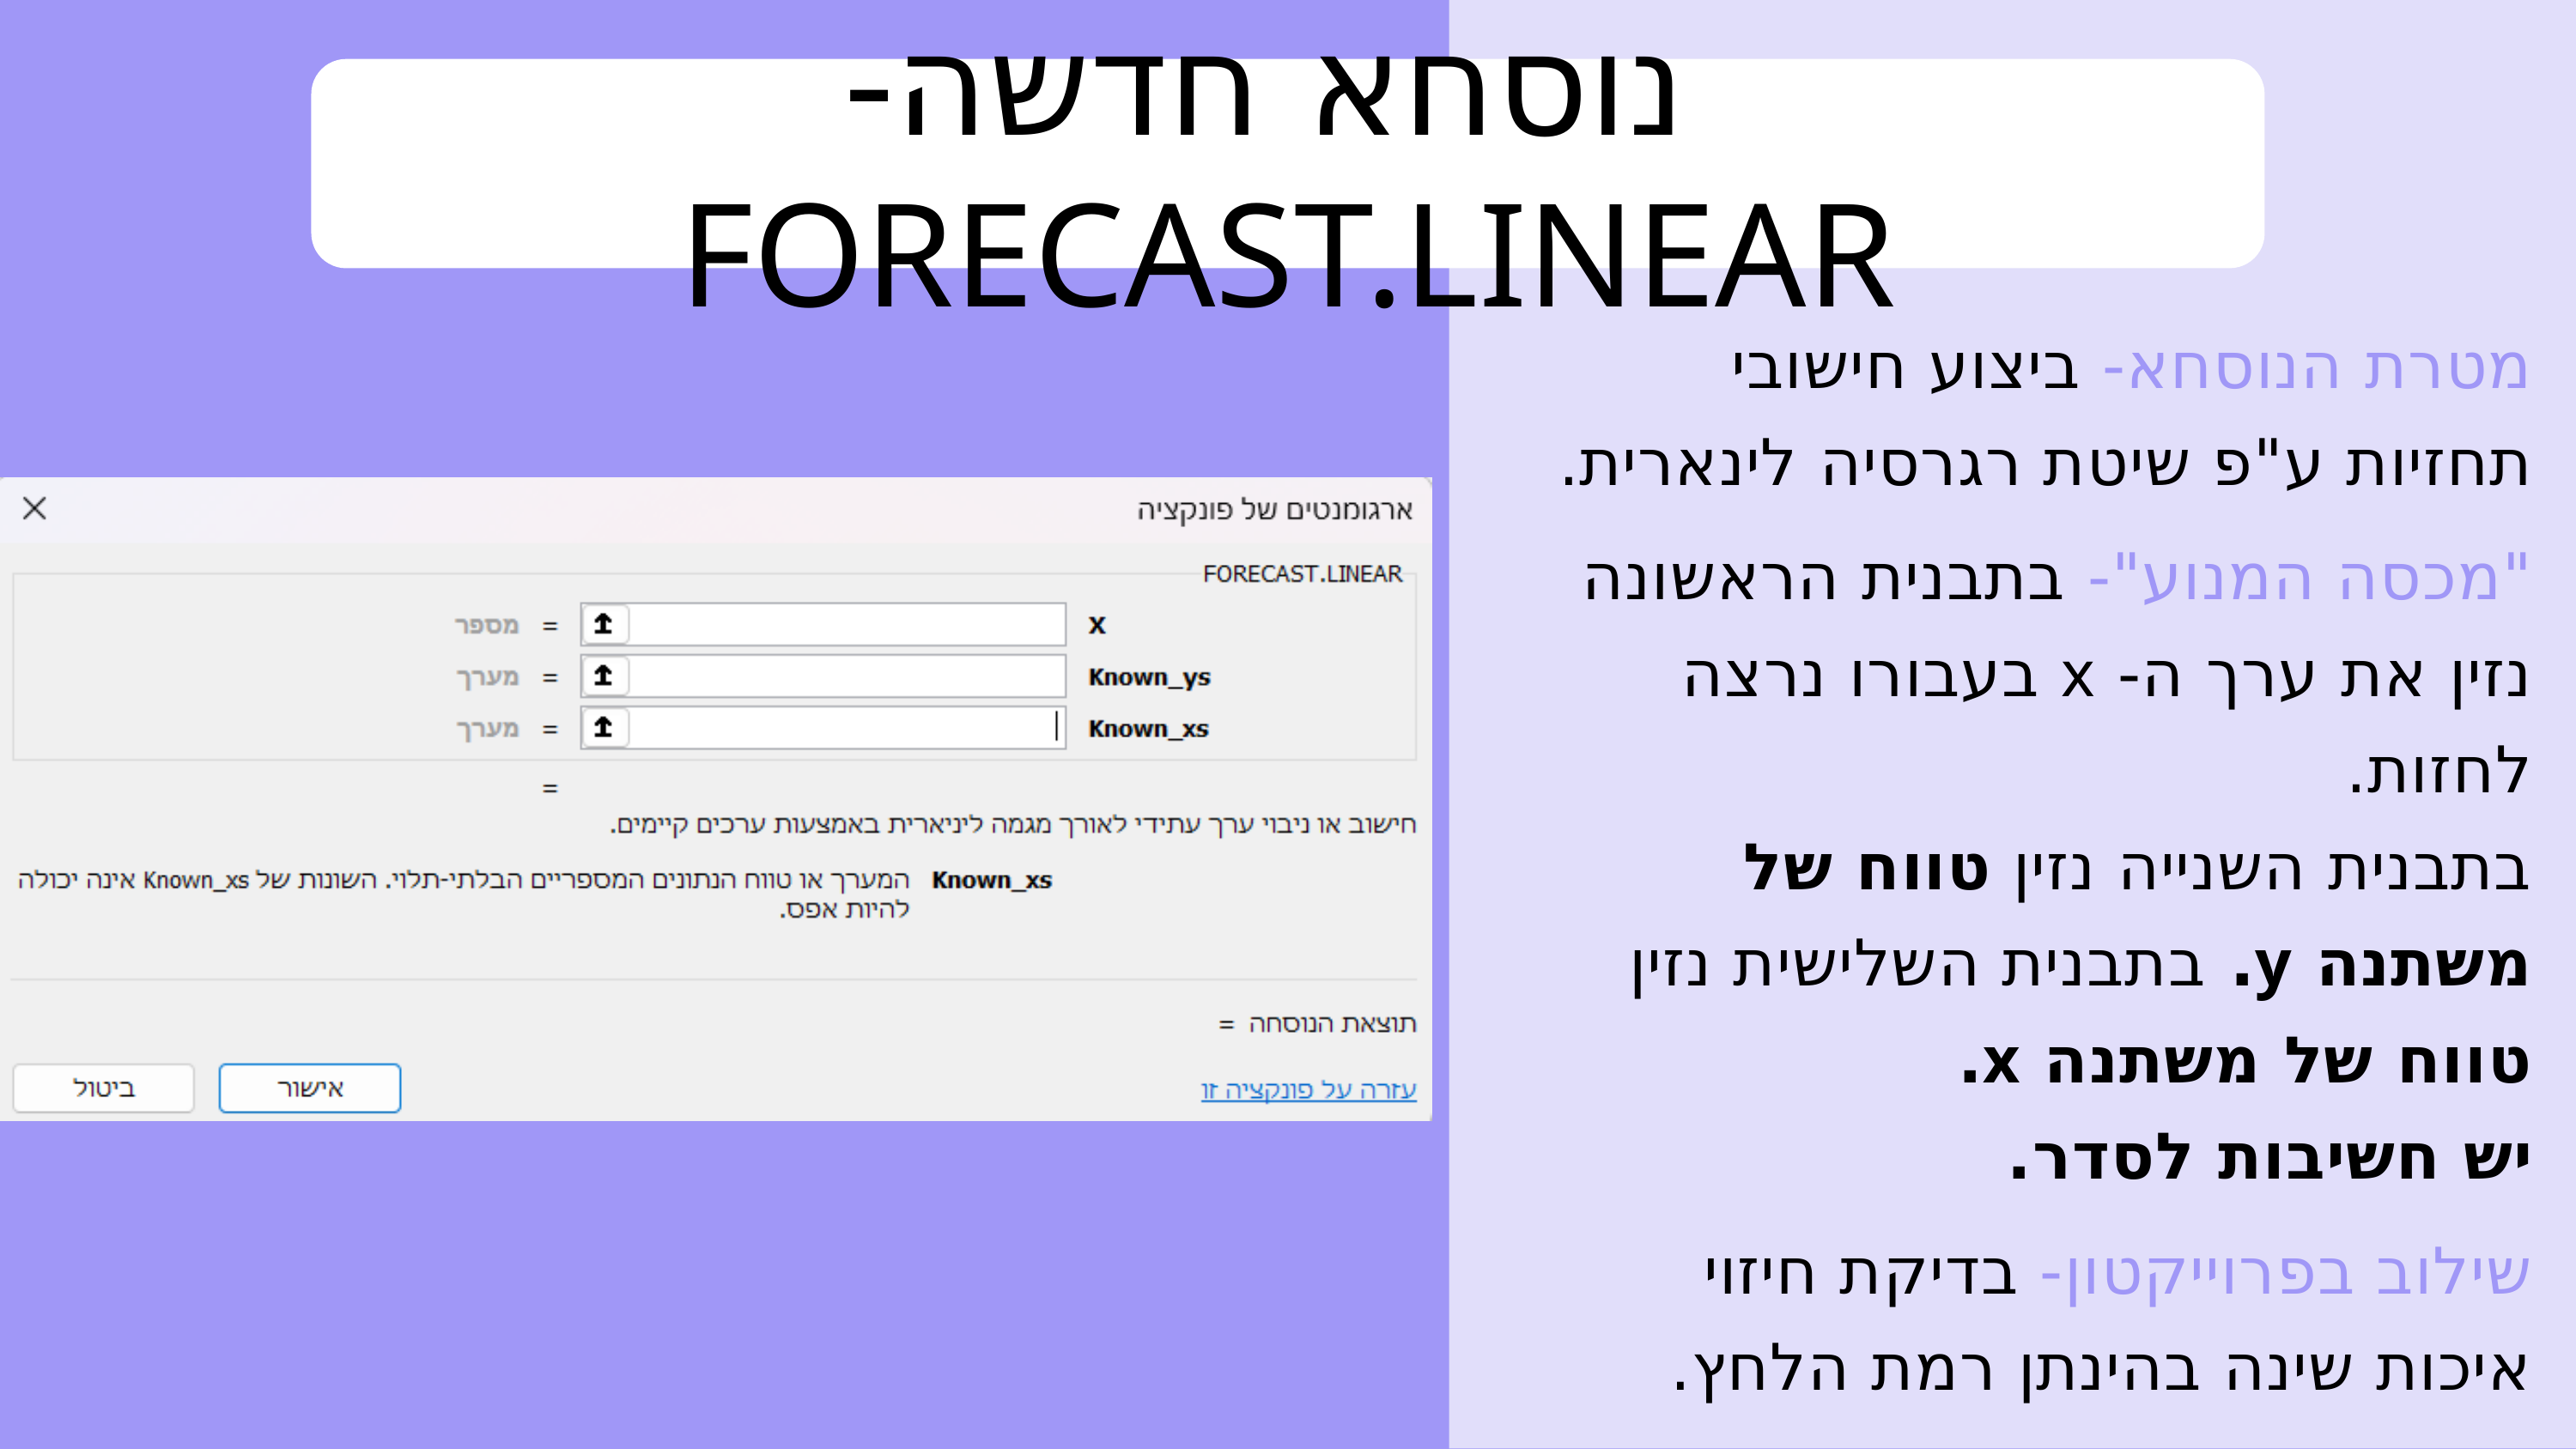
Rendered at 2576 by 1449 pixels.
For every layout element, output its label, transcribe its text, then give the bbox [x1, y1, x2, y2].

text_box מטרת הנוסחא- ביצוע חישובי תחזיות ע"פ שיטת רגרסיה לינארית. "מכסה המנוע"- בתבנית הראשונה נזין את ערך ה- x בעבורו נרצה לחזות. בתבנית השנייה נזין טווח של משתנה y. בתבנית השלישית נזין טווח של משתנה x. יש חשיבות לסדר. שילוב בפרוייקטון- בדיקת חיזוי איכות שינה בהינתן רמת הלחץ. כמו כן, בדיקת חיזוי רמת הפרעות השינה בהינתן המצב הגופני. [1516, 298, 2547, 1449]
text_box [1449, 0, 2576, 1449]
text_box נוסחא חדשה- FORECAST.LINEAR [309, 57, 2267, 270]
picture [0, 476, 1432, 1121]
